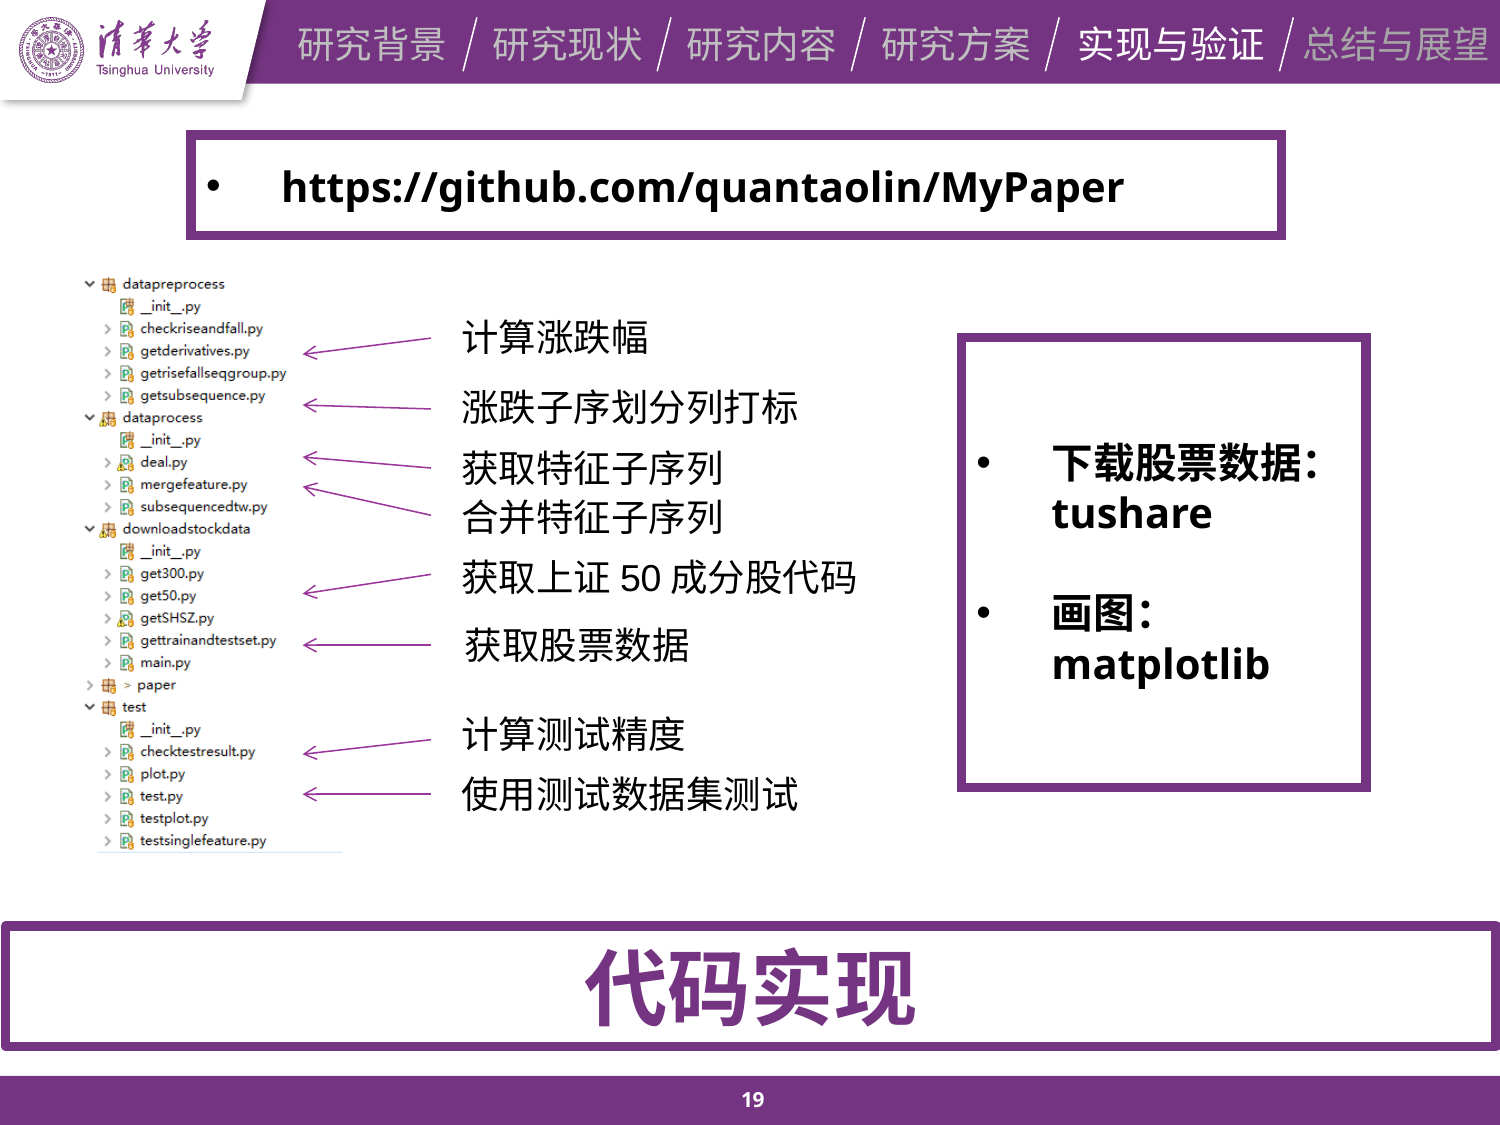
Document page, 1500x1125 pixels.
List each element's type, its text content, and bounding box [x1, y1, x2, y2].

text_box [302, 404, 432, 410]
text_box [302, 456, 432, 469]
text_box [302, 739, 432, 755]
text_box 获取股票数据 [450, 614, 866, 675]
text_box 获取上证50成分股代码 [446, 547, 907, 607]
picture [76, 272, 343, 853]
text_box 获取特征子序列 [446, 437, 907, 486]
text_box 合并特征子序列 [446, 486, 907, 547]
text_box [302, 337, 432, 355]
text_box 使用测试数据集测试 [446, 764, 862, 824]
text_box 涨跌子序划分列打标 [446, 376, 907, 437]
text_box 计算测试精度 [446, 703, 862, 764]
text_box 总结与展望 [1287, 13, 1500, 74]
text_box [462, 17, 478, 72]
text_box 代码实现 [5, 925, 1497, 1047]
text_box 研究内容 [671, 13, 852, 74]
text_box 研究背景 [282, 13, 462, 74]
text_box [1279, 17, 1294, 72]
picture [19, 17, 214, 83]
text_box 下载股票数据：tushare 画图： matplotlib [961, 337, 1367, 788]
text_box 研究方案 [866, 13, 1046, 74]
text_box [302, 574, 432, 595]
text_box https://github.com/quantaolin/MyPaper [191, 135, 1282, 236]
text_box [1045, 17, 1060, 72]
text_box 实现与验证 [1063, 13, 1281, 74]
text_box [656, 17, 672, 72]
text_box 计算涨跌幅 [446, 306, 907, 366]
text_box 研究现状 [477, 13, 658, 74]
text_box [851, 17, 866, 72]
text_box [302, 486, 432, 516]
